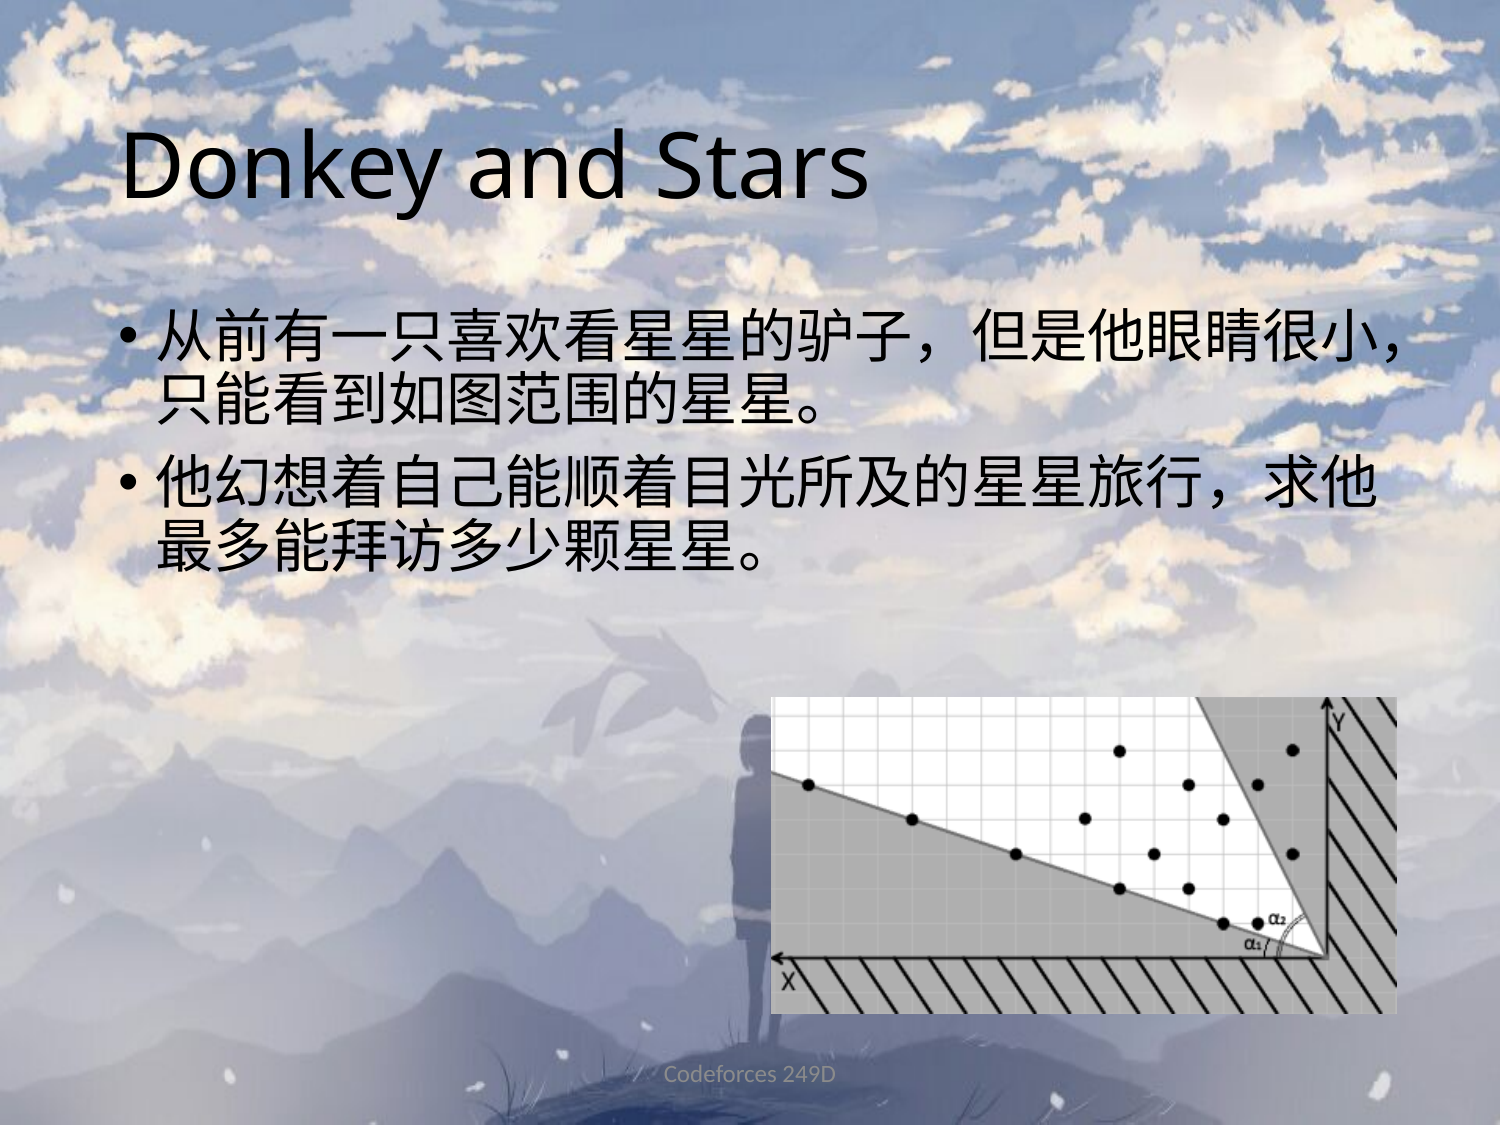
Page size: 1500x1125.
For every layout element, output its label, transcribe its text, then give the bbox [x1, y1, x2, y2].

title Donkey and Stars [103, 59, 1397, 278]
list 从前有一只喜欢看星星的驴子，但是他眼睛很小，只能看到如图范围的星星。 他幻想着自己能顺着目光所及的星星旅行，求他最多能拜访多少颗星星。 [103, 299, 1397, 1014]
picture [0, 0, 1500, 1125]
footer Codeforces 249D [496, 1042, 1004, 1103]
